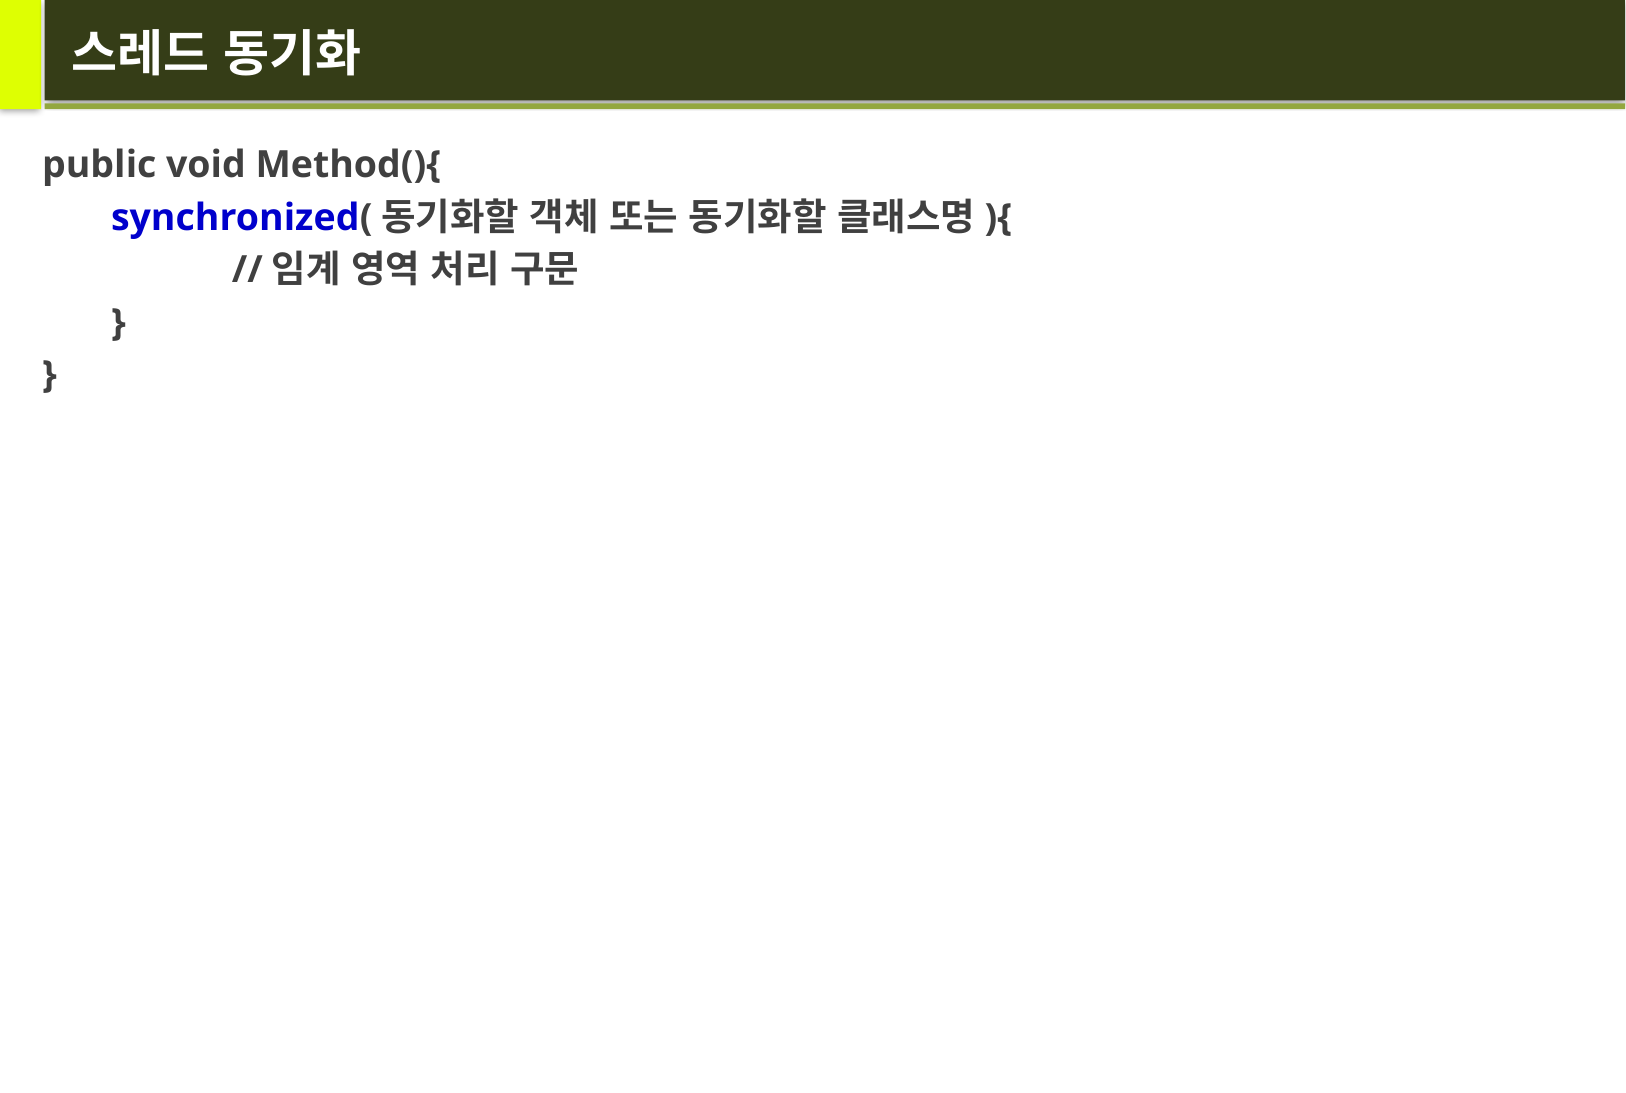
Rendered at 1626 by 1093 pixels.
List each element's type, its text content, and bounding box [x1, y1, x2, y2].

title 스레드 동기화 [56, 0, 1604, 103]
list public void Method(){ synchronized(동기화할 객체 또는 동기화할 클래스명){ //임계 영역 처리 구문 } } [27, 132, 1598, 1067]
